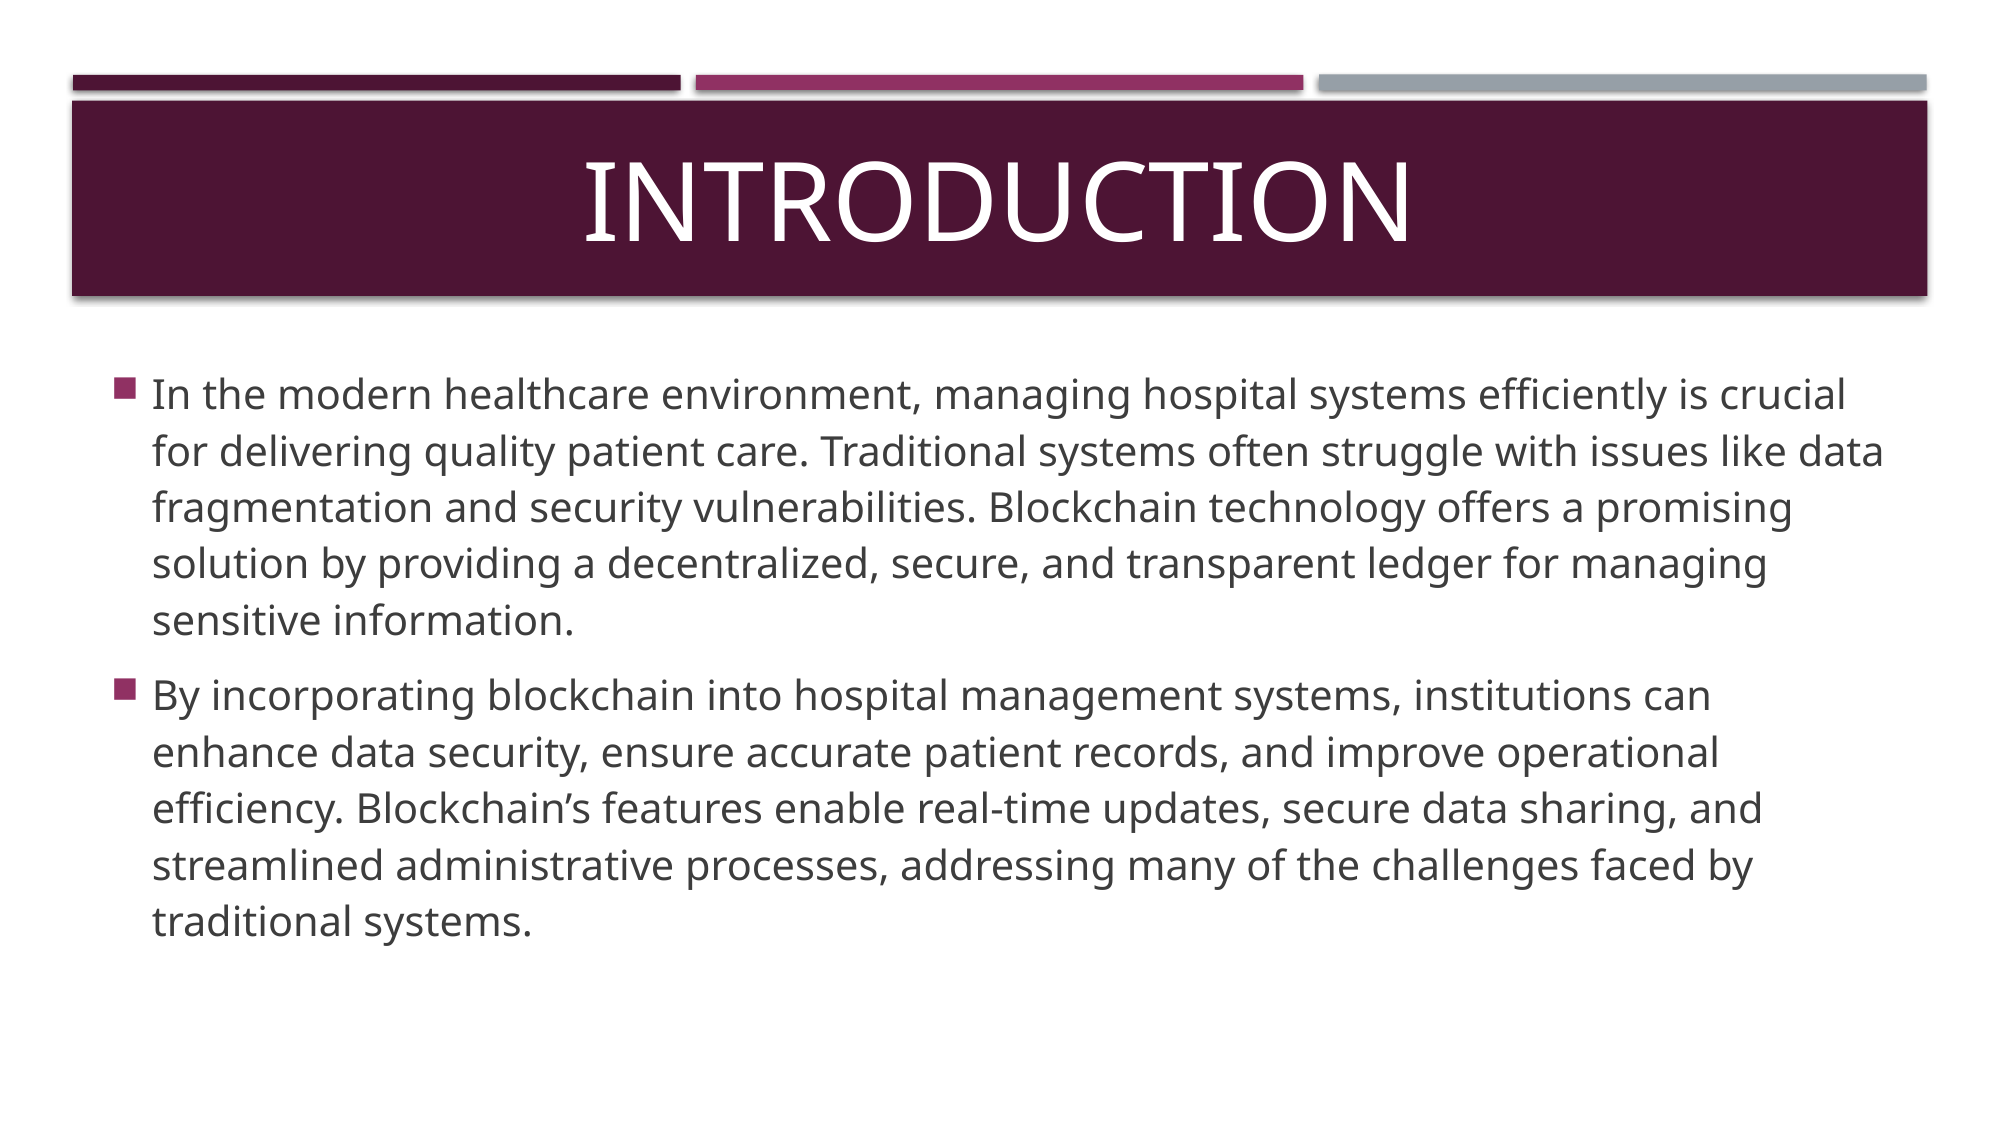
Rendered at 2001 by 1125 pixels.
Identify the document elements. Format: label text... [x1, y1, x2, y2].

title INTRODUCTION [95, 115, 1905, 282]
list In the modern healthcare environment, managing hospital systems efficiently is crucial for delivering quality patient care. Traditional systems often struggle with issues like data fragmentation and security vulnerabilities. Blockchain technology offers a promising solution by providing a decentralized, secure, and transparent ledger for managing sensitive information. By incorporating blockchain into hospital management systems, institutions can enhance data security, ensure accurate patient records, and improve operational efficiency. Blockchain’s features enable real-time updates, secure data sharing, and streamlined administrative processes, addressing many of the challenges faced by traditional systems. [95, 357, 1905, 962]
